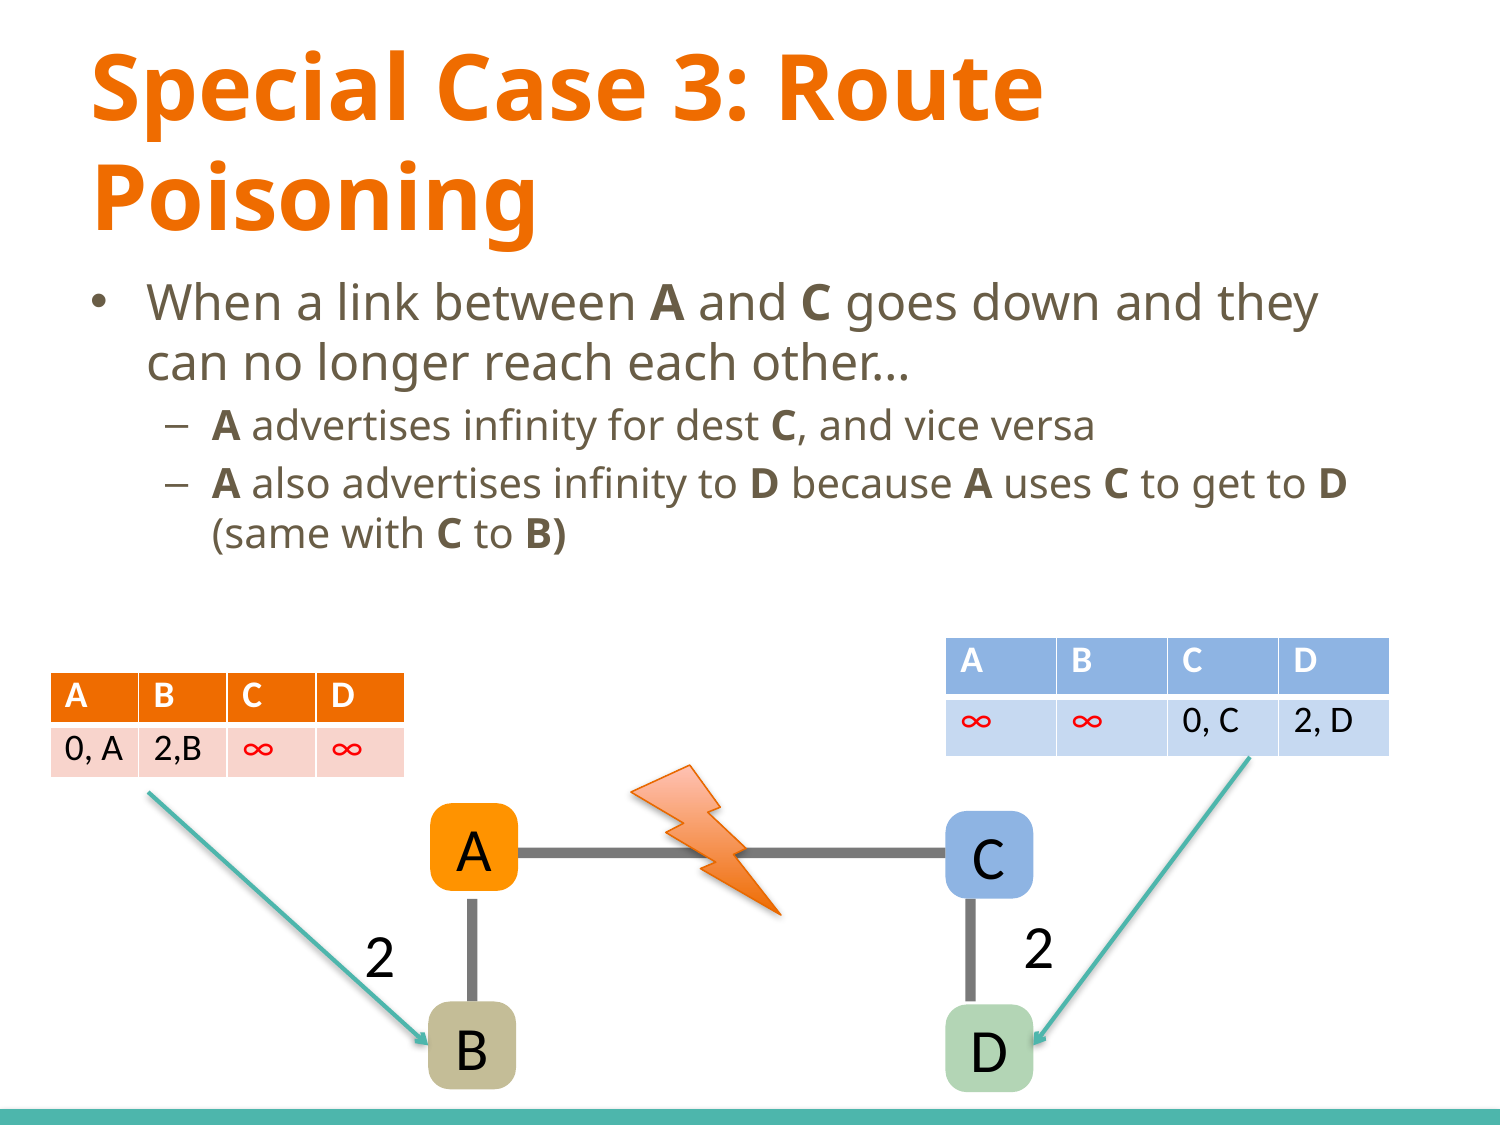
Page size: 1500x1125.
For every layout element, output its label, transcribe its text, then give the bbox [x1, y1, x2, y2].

table_cell 2,B [139, 728, 226, 777]
table_header C [228, 673, 315, 722]
text_box A [433, 803, 519, 891]
table_cell 2, D [1279, 700, 1389, 756]
table_header C [1168, 638, 1278, 694]
table_header B [1057, 638, 1167, 694]
table_cell 0, A [51, 728, 138, 777]
table_cell ∞ [228, 728, 315, 777]
table_cell ∞ [317, 728, 404, 777]
table_header A [51, 673, 138, 722]
title Special Case 3: Route Poisoning [75, 45, 1425, 233]
text_box B [428, 1001, 517, 1090]
table_header B [139, 673, 226, 722]
text_box 2 [1018, 900, 1027, 987]
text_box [1033, 756, 1251, 1046]
table_header D [1279, 638, 1389, 694]
table_header D [317, 673, 404, 722]
table_cell ∞ [1057, 700, 1167, 755]
text_box C [945, 810, 1027, 899]
text_box [630, 764, 782, 916]
table_header A [946, 638, 1056, 694]
text_box D [945, 1004, 1034, 1093]
list When a link between A and C goes down and they can no longer reach each other… A advertises infinity for dest C, and vice versa A also advertises infinity to D because A uses C to get to D (same with C to B) [75, 262, 1425, 1005]
table_cell ∞ [946, 700, 1056, 756]
table_cell 0, C [1168, 700, 1278, 756]
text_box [147, 791, 429, 1046]
